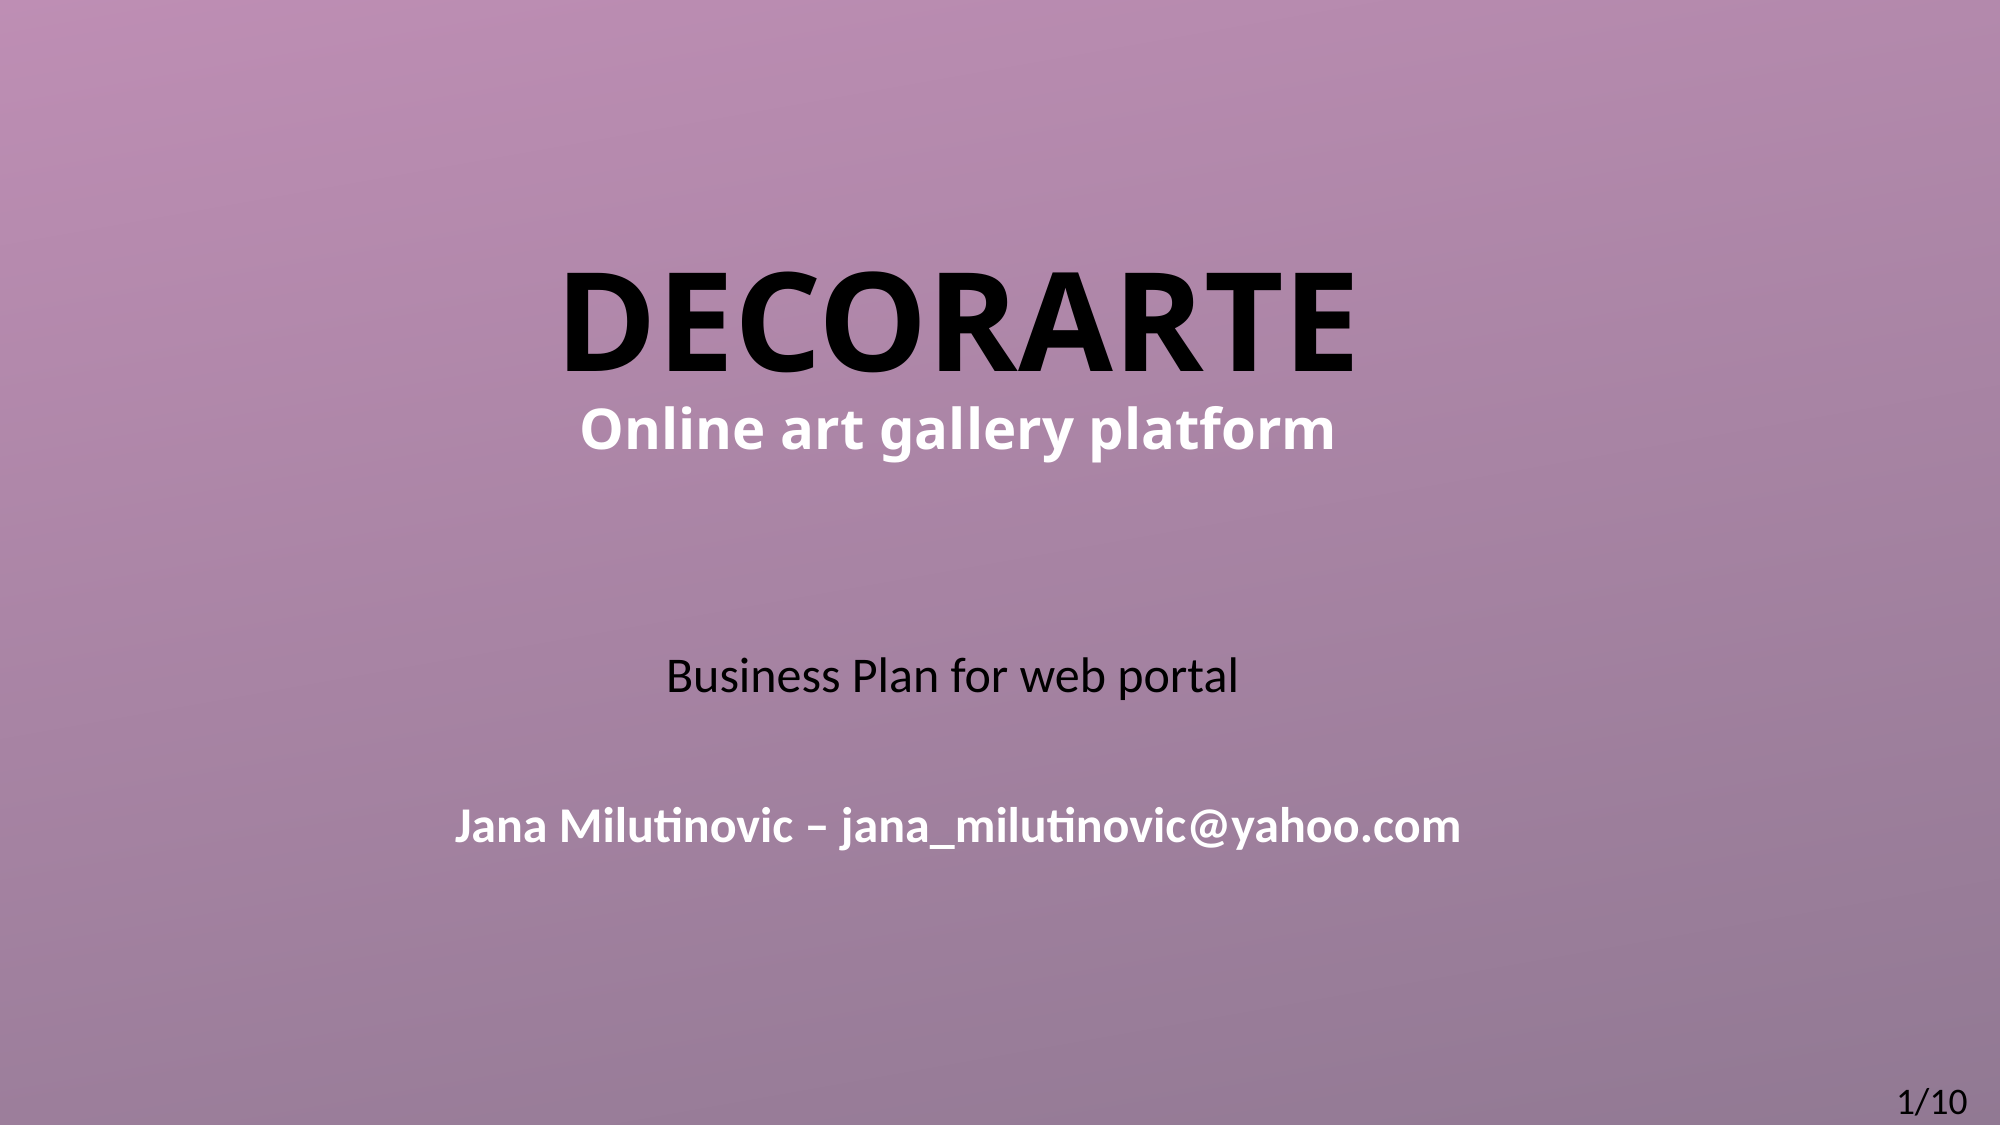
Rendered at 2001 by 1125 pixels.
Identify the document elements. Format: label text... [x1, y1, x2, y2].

subtitle Business Plan for web portal Jana Milutinovic – jana_milutinovic@yahoo.com [208, 641, 1709, 914]
title DECORARTE Online art gallery platform [167, 125, 1750, 589]
text_box 1/10 [1881, 1069, 1983, 1125]
